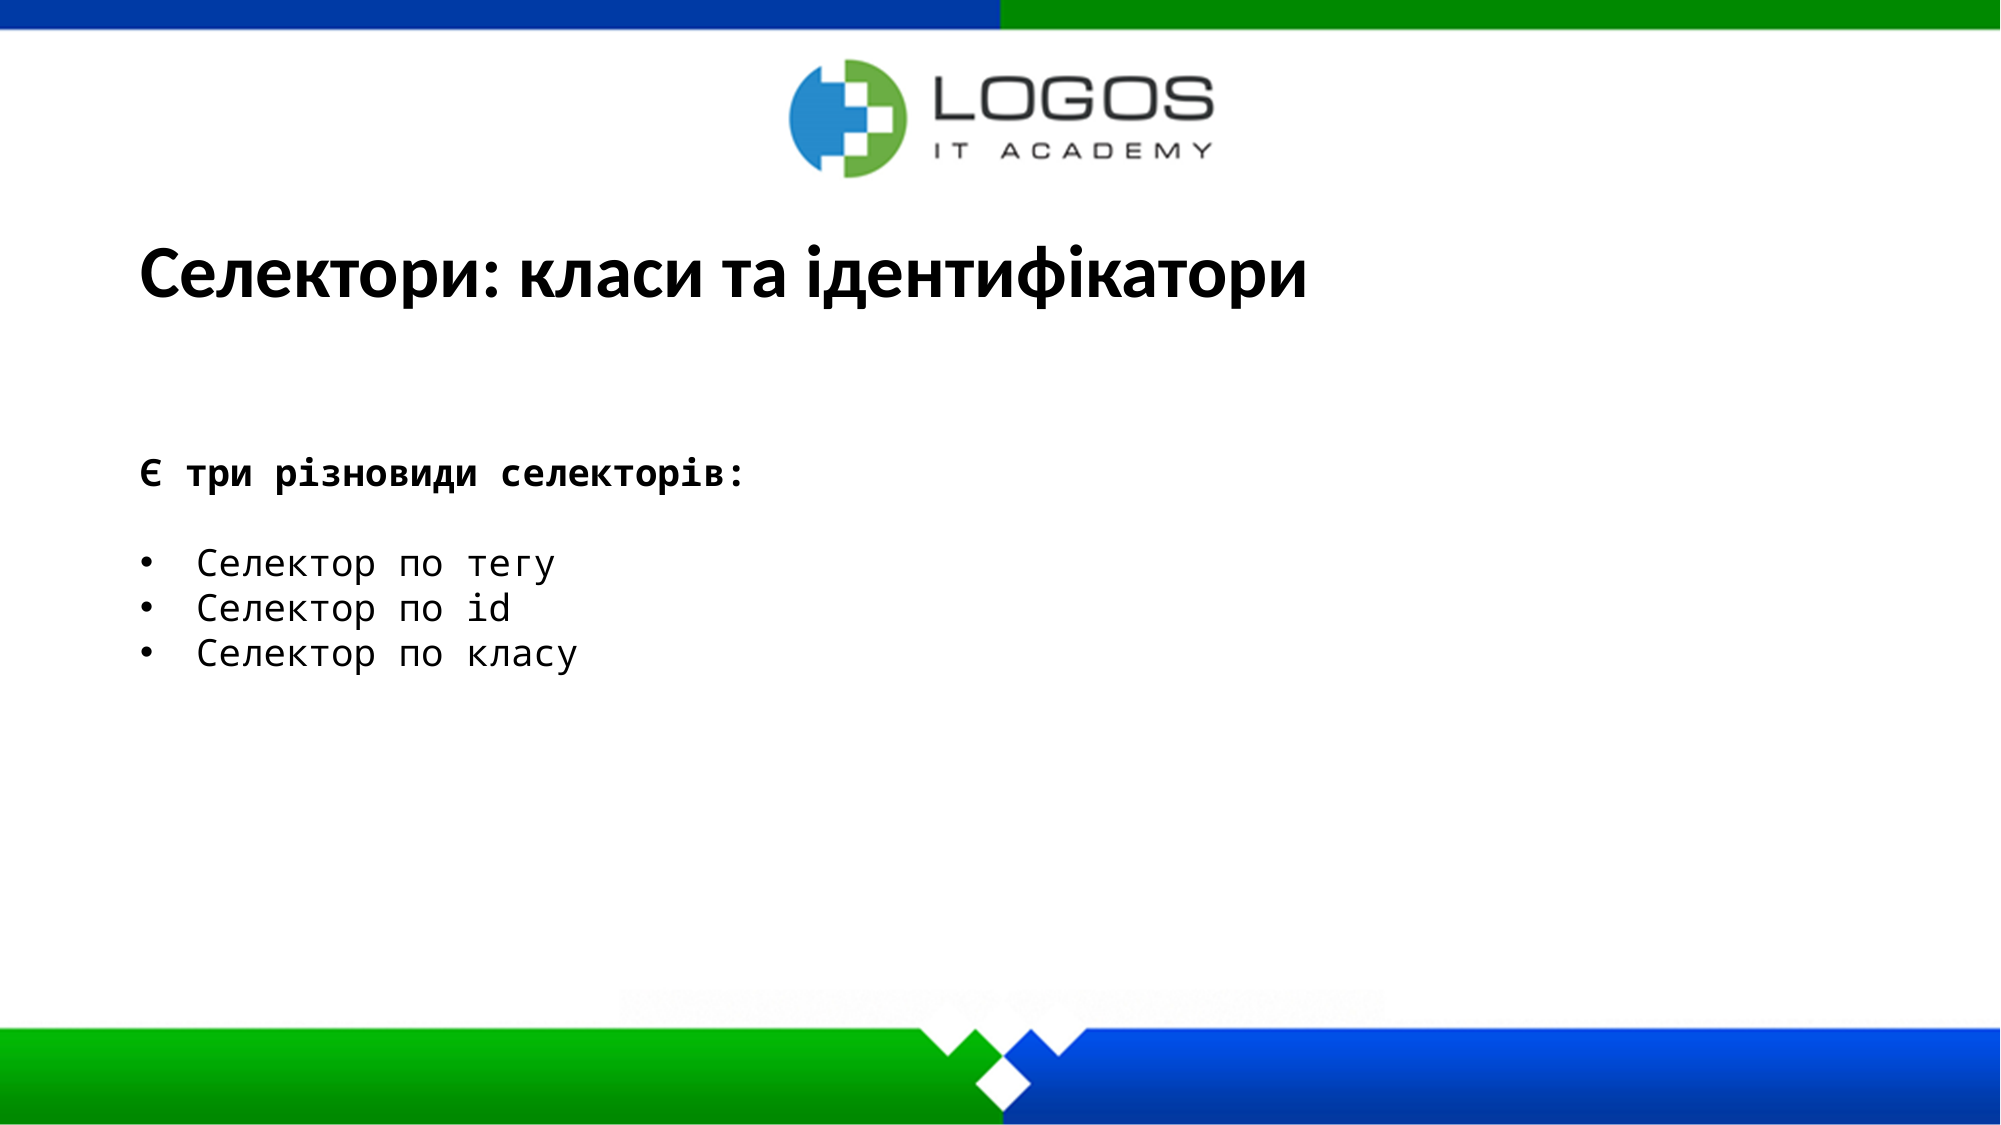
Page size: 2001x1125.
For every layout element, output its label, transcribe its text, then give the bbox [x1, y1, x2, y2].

text_box Є три різновиди селекторів: Селектор по тегу Селектор по id Селектор по класу [125, 441, 1854, 681]
picture [0, 0, 2001, 1125]
text_box Селектори: класи та ідентифікатори [125, 215, 1399, 320]
